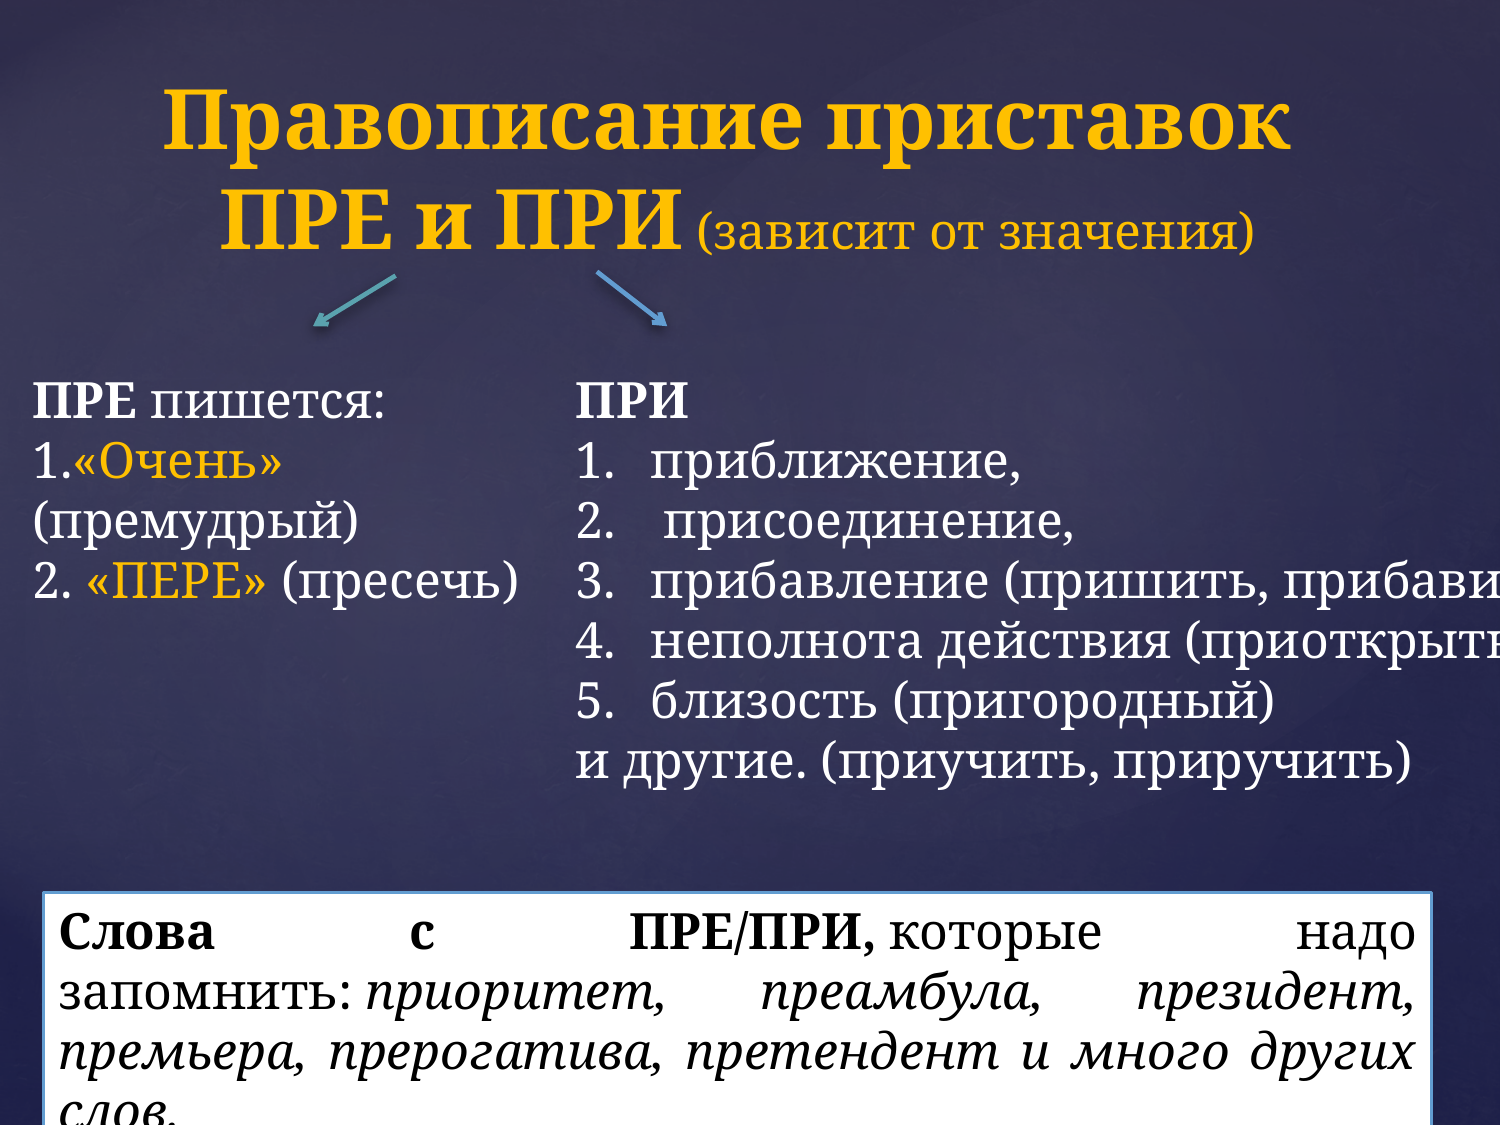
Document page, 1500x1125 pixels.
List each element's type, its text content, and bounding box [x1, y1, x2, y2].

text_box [312, 275, 397, 327]
text_box ПРИ приближение, присоединение, прибавление (пришить, прибавить) неполнота действия (приоткрыть) близость (пригородный) и другие. (приучить, приручить) [561, 361, 1500, 887]
text_box Слова с ПРЕ/ПРИ, которые надо запомнить: приоритет, преамбула, президент, премьера, прерогатива, претендент и много других слов. [42, 891, 1433, 1125]
text_box Правописание приставок ПРЕ и ПРИ (зависит от значения) [43, 58, 1432, 274]
text_box ПРЕ пишется: 1.«Очень» (премудрый) 2. «ПЕРЕ» (пресечь) [17, 361, 561, 617]
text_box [596, 271, 668, 327]
